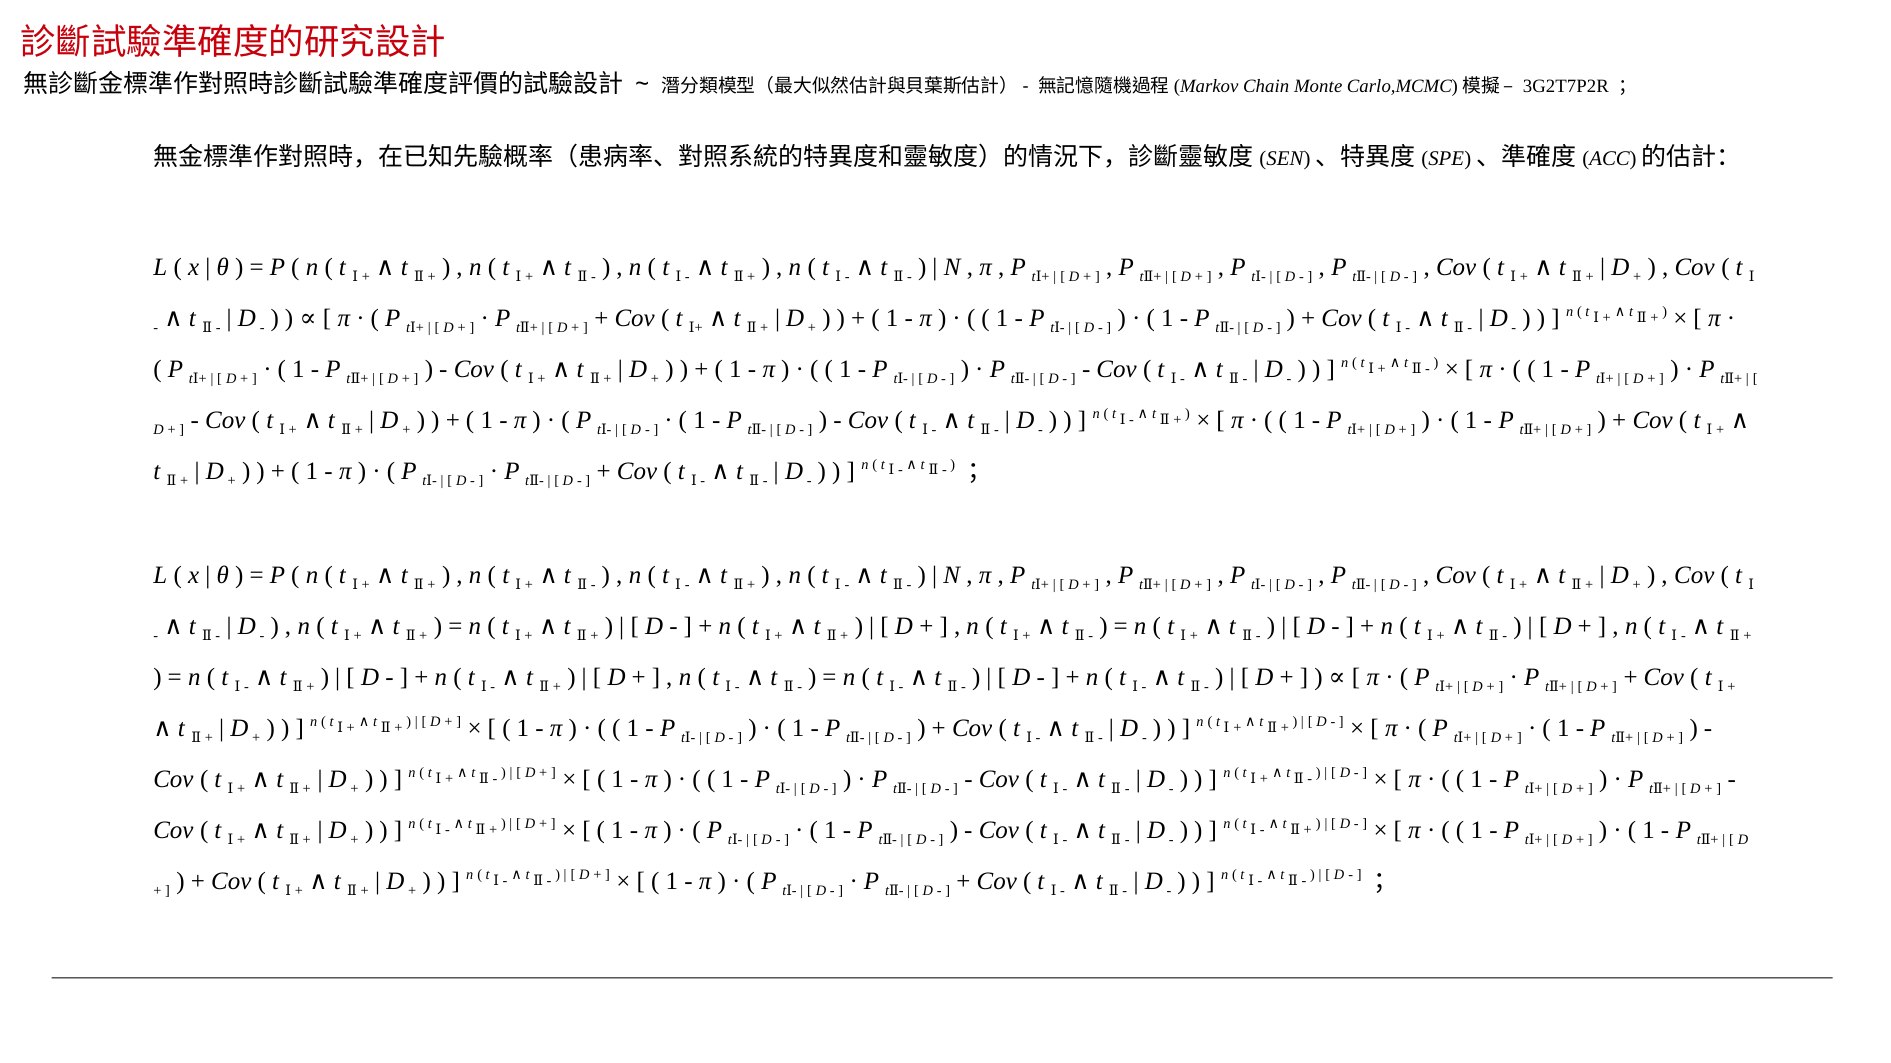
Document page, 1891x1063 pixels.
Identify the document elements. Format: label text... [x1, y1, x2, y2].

text_box 診斷試驗準確度的研究設計 [5, 4, 1404, 76]
text_box L ( x | θ ) = P ( n ( t Ⅰ + ∧ t Ⅱ + ) , n ( t Ⅰ + ∧ t Ⅱ - ) , n ( t Ⅰ - ∧ t Ⅱ + ) , n ( t Ⅰ - ∧ t Ⅱ - ) | N , π , P tⅠ+ | [ D + ] , P tⅡ+ | [ D + ] , P tⅠ- | [ D - ] , P tⅡ- | [ D - ] , Cov ( t Ⅰ + ∧ t Ⅱ + | D + ) , Cov ( t Ⅰ - ∧ t Ⅱ - | D - ) , n ( t Ⅰ + ∧ t Ⅱ + ) = n ( t Ⅰ + ∧ t Ⅱ + ) | [ D - ] + n ( t Ⅰ + ∧ t Ⅱ + ) | [ D + ] , n ( t Ⅰ + ∧ t Ⅱ - ) = n ( t Ⅰ + ∧ t Ⅱ - ) | [ D - ] + n ( t Ⅰ + ∧ t Ⅱ - ) | [ D + ] , n ( t Ⅰ - ∧ t Ⅱ + ) = n ( t Ⅰ - ∧ t Ⅱ + ) | [ D - ] + n ( t Ⅰ - ∧ t Ⅱ + ) | [ D + ] , n ( t Ⅰ - ∧ t Ⅱ - ) = n ( t Ⅰ - ∧ t Ⅱ - ) | [ D - ] + n ( t Ⅰ - ∧ t Ⅱ - ) | [ D + ] ) ∝ [ π · ( P tⅠ+ | [ D + ] · P tⅡ+ | [ D + ] + Cov ( t Ⅰ + ∧ t Ⅱ + | D + ) ) ] n ( t Ⅰ + ∧ t Ⅱ + ) | [ D + ] × [ ( 1 - π ) · ( ( 1 - P tⅠ- | [ D - ] ) · ( 1 - P tⅡ- | [ D - ] ) + Cov ( t Ⅰ - ∧ t Ⅱ - | D - ) ) ] n ( t Ⅰ + ∧ t Ⅱ + ) | [ D - ] × [ π · ( P tⅠ+ | [ D + ] · ( 1 - P tⅡ+ | [ D + ] ) - Cov ( t Ⅰ + ∧ t Ⅱ + | D + ) ) ] n ( t Ⅰ + ∧ t Ⅱ - ) | [ D + ] × [ ( 1 - π ) · ( ( 1 - P tⅠ- | [ D - ] ) · P tⅡ- | [ D - ] - Cov ( t Ⅰ - ∧ t Ⅱ - | D - ) ) ] n ( t Ⅰ + ∧ t Ⅱ - ) | [ D - ] × [ π · ( ( 1 - P tⅠ+ | [ D + ] ) · P tⅡ+ | [ D + ] - Cov ( t Ⅰ + ∧ t Ⅱ + | D + ) ) ] n ( t Ⅰ - ∧ t Ⅱ + ) | [ D + ] × [ ( 1 - π ) · ( P tⅠ- | [ D - ] · ( 1 - P tⅡ- | [ D - ] ) - Cov ( t Ⅰ - ∧ t Ⅱ - | D - ) ) ] n ( t Ⅰ - ∧ t Ⅱ + ) | [ D - ] × [ π · ( ( 1 - P tⅠ+ | [ D + ] ) · ( 1 - P tⅡ+ | [ D + ] ) + Cov ( t Ⅰ + ∧ t Ⅱ + | D + ) ) ] n ( t Ⅰ - ∧ t Ⅱ - ) | [ D + ] × [ ( 1 - π ) · ( P tⅠ- | [ D - ] · P tⅡ- | [ D - ] + Cov ( t Ⅰ - ∧ t Ⅱ - | D - ) ) ] n ( t Ⅰ - ∧ t Ⅱ - ) | [ D - ] ； [138, 534, 1773, 906]
text_box L ( x | θ ) = P ( n ( t Ⅰ + ∧ t Ⅱ + ) , n ( t Ⅰ + ∧ t Ⅱ - ) , n ( t Ⅰ - ∧ t Ⅱ + ) , n ( t Ⅰ - ∧ t Ⅱ - ) | N , π , P tⅠ+ | [ D + ] , P tⅡ+ | [ D + ] , P tⅠ- | [ D - ] , P tⅡ- | [ D - ] , Cov ( t Ⅰ + ∧ t Ⅱ + | D + ) , Cov ( t Ⅰ - ∧ t Ⅱ - | D - ) ) ∝ [ π · ( P tⅠ+ | [ D + ] · P tⅡ+ | [ D + ] + Cov ( t Ⅰ+ ∧ t Ⅱ + | D + ) ) + ( 1 - π ) · ( ( 1 - P tⅠ- | [ D - ] ) · ( 1 - P tⅡ- | [ D - ] ) + Cov ( t Ⅰ - ∧ t Ⅱ - | D - ) ) ] n ( t Ⅰ + ∧ t Ⅱ + ) × [ π · ( P tⅠ+ | [ D + ] · ( 1 - P tⅡ+ | [ D + ] ) - Cov ( t Ⅰ + ∧ t Ⅱ + | D + ) ) + ( 1 - π ) · ( ( 1 - P tⅠ- | [ D - ] ) · P tⅡ- | [ D - ] - Cov ( t Ⅰ - ∧ t Ⅱ - | D - ) ) ] n ( t Ⅰ + ∧ t Ⅱ - ) × [ π · ( ( 1 - P tⅠ+ | [ D + ] ) · P tⅡ+ | [ D + ] - Cov ( t Ⅰ + ∧ t Ⅱ + | D + ) ) + ( 1 - π ) · ( P tⅠ- | [ D - ] · ( 1 - P tⅡ- | [ D - ] ) - Cov ( t Ⅰ - ∧ t Ⅱ - | D - ) ) ] n ( t Ⅰ - ∧ t Ⅱ + ) × [ π · ( ( 1 - P tⅠ+ | [ D + ] ) · ( 1 - P tⅡ+ | [ D + ] ) + Cov ( t Ⅰ + ∧ t Ⅱ + | D + ) ) + ( 1 - π ) · ( P tⅠ- | [ D - ] · P tⅡ- | [ D - ] + Cov ( t Ⅰ - ∧ t Ⅱ - | D - ) ) ] n ( t Ⅰ - ∧ t Ⅱ - ) ； [138, 226, 1773, 496]
text_box 無金標準作對照時，在已知先驗概率（患病率、對照系統的特異度和靈敏度）的情況下，診斷靈敏度(SEN)、特異度(SPE)、準確度(ACC)的估計： [138, 118, 1773, 179]
text_box 無診斷金標準作對照時診斷試驗準確度評價的試驗設計 ~ 潛分類模型（最大似然估計與貝葉斯估計）- 無記憶隨機過程(Markov Chain Monte Carlo,MCMC)模擬 – 3G2T7P2R ； [8, 59, 1744, 105]
